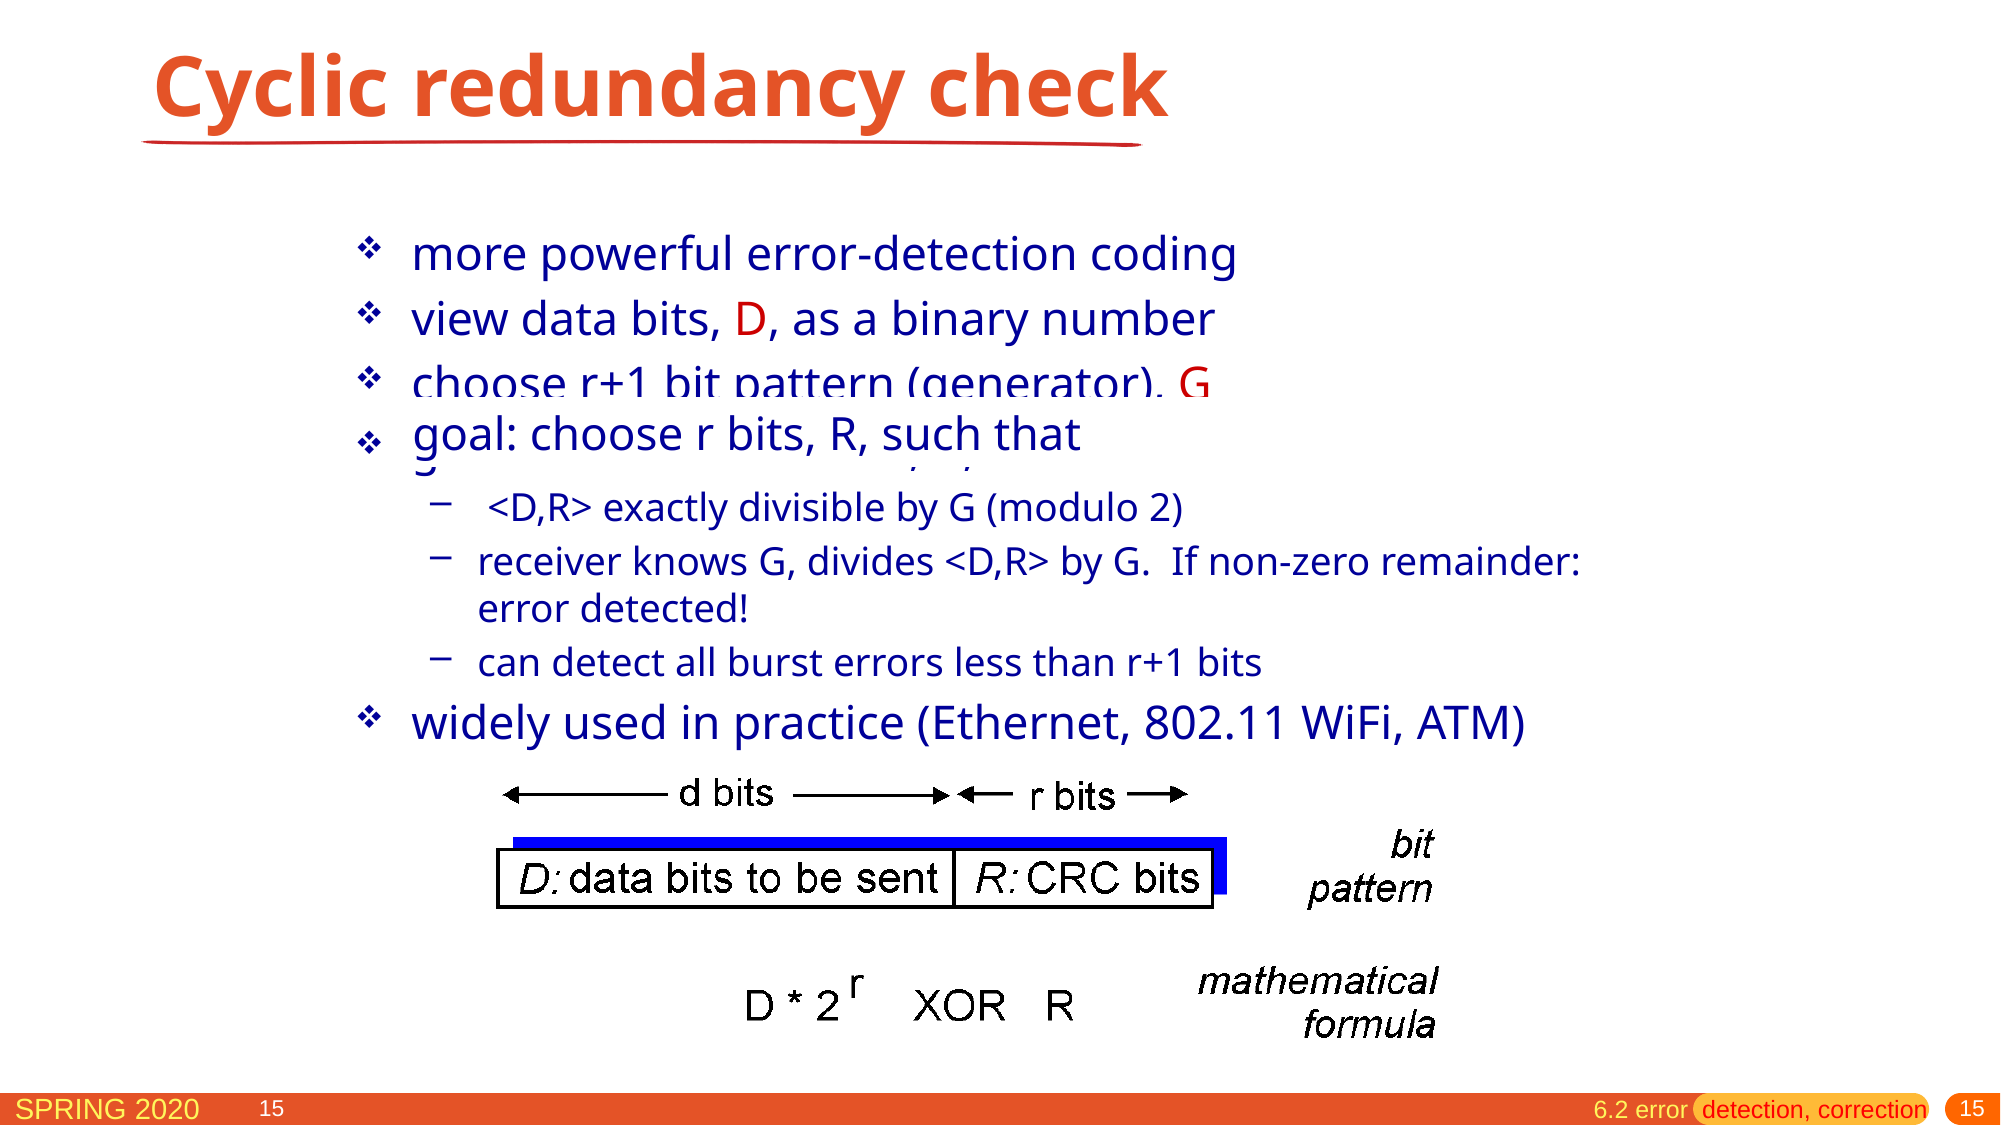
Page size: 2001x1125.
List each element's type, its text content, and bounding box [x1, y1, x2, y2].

text_box 6.2 error detection, correction [1578, 1086, 1945, 1125]
list more powerful error-detection coding view data bits, D, as a binary number choose r+1 bit pattern (generator), G goal: choose r CRC bits, R, such that <D,R> exactly divisible by G (modulo 2) receiver knows G, divides <D,R> by G. If non-zero remainder: error detected! can detect all burst errors less than r+1 bits widely used in practice (Ethernet, 802.11 WiFi, ATM) [339, 216, 1615, 768]
picture [137, 138, 1154, 150]
title Cyclic redundancy check [137, 0, 1190, 166]
picture [496, 777, 1439, 1039]
text_box goal: choose r bits, R, such that [397, 397, 1213, 467]
